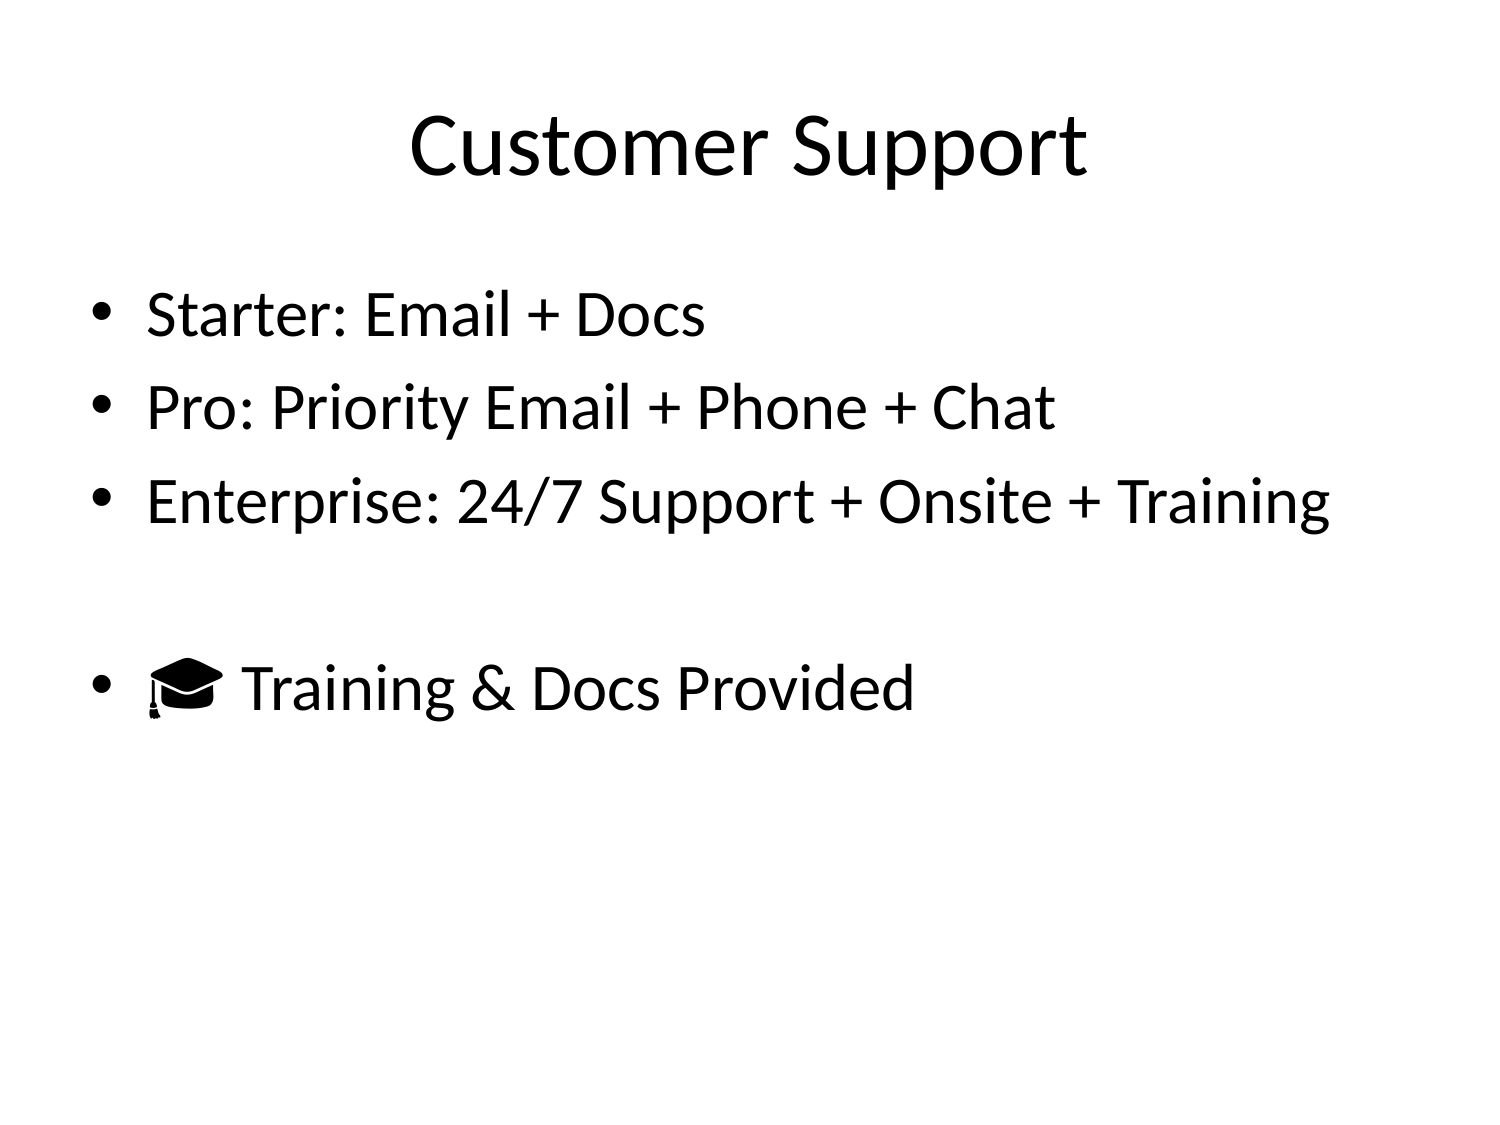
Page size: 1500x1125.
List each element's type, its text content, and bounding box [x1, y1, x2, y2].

title Customer Support [75, 45, 1425, 233]
list Starter: Email + Docs Pro: Priority Email + Phone + Chat Enterprise: 24/7 Support + Onsite + Training 🎓 Training & Docs Provided [75, 262, 1425, 1005]
